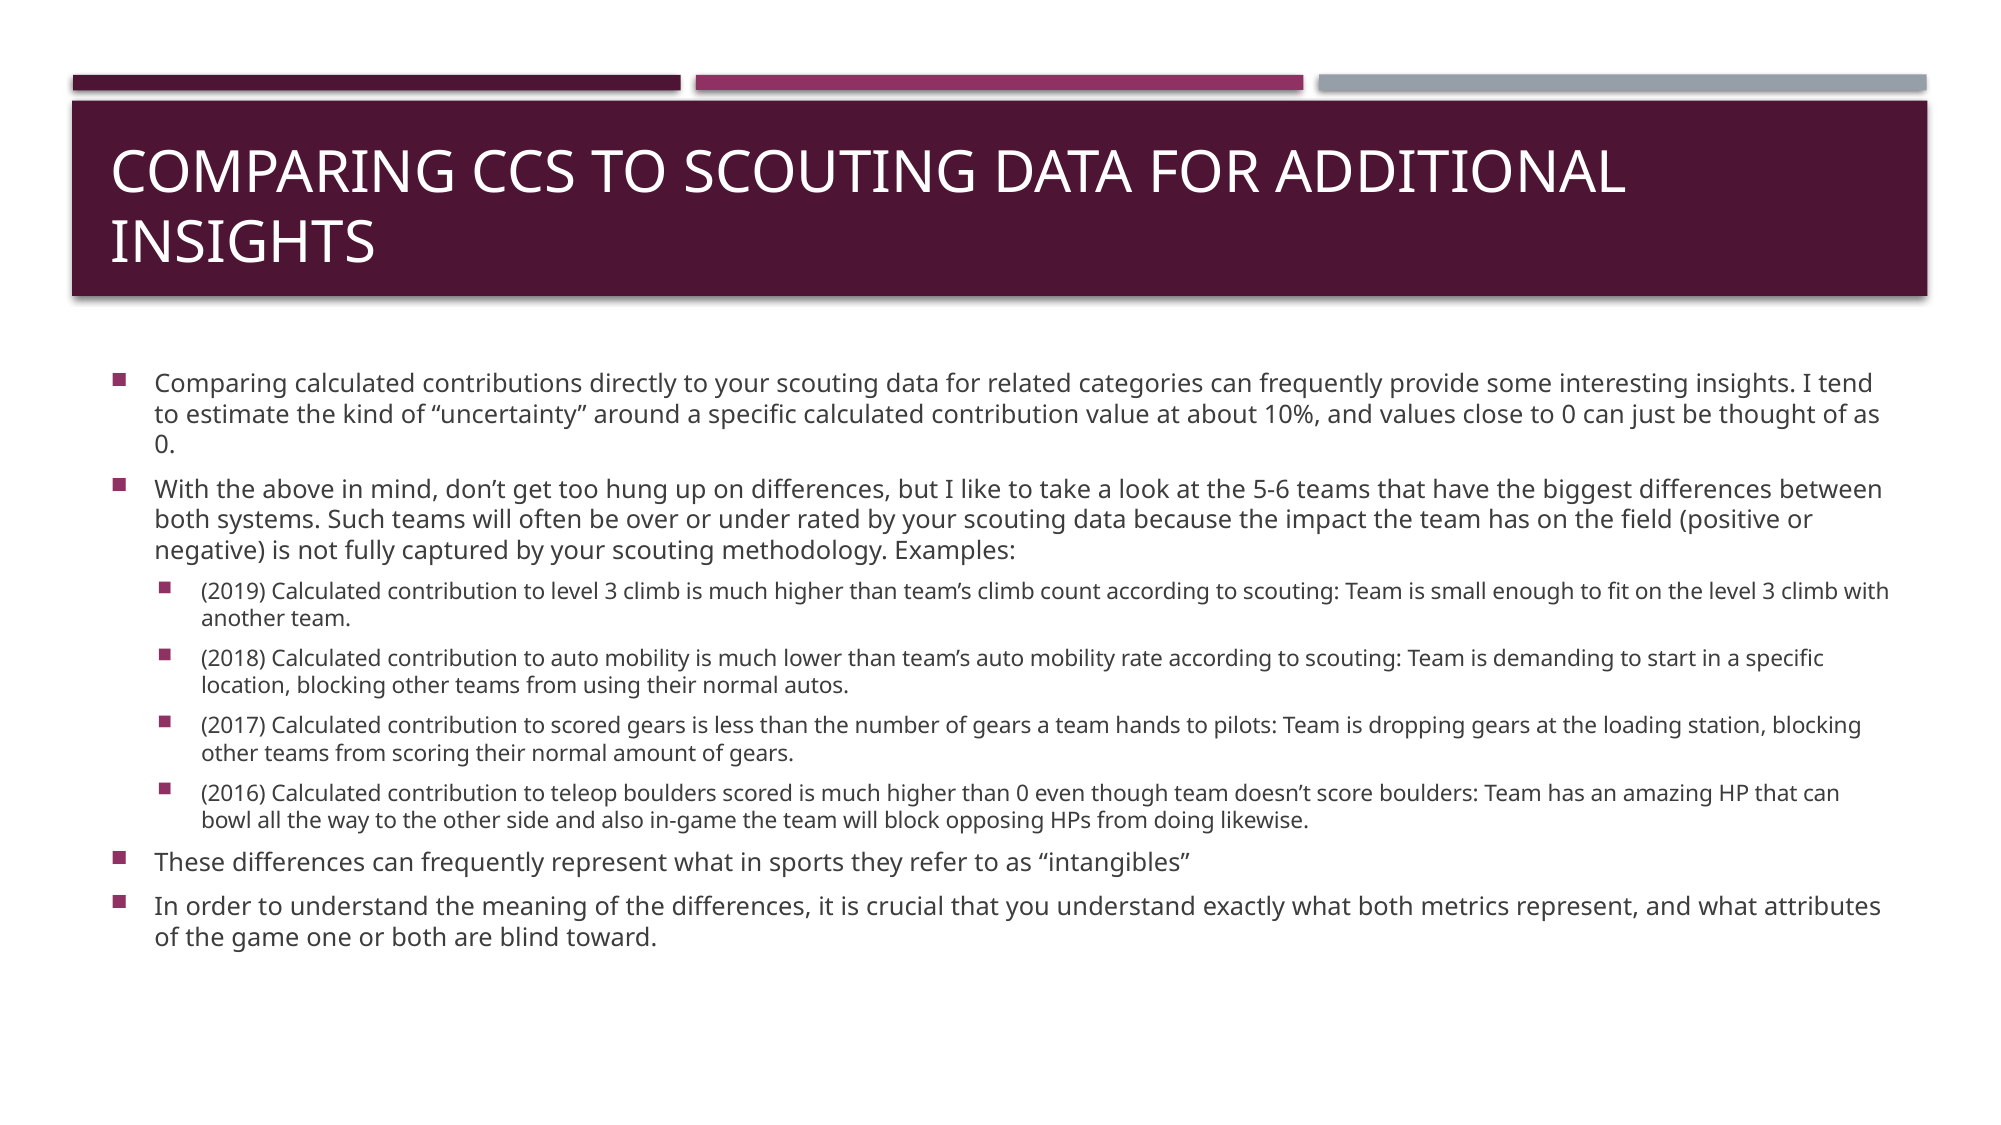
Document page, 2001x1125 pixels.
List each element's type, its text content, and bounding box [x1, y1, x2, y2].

list Comparing calculated contributions directly to your scouting data for related categories can frequently provide some interesting insights. I tend to estimate the kind of “uncertainty” around a specific calculated contribution value at about 10%, and values close to 0 can just be thought of as 0. With the above in mind, don’t get too hung up on differences, but I like to take a look at the 5-6 teams that have the biggest differences between both systems. Such teams will often be over or under rated by your scouting data because the impact the team has on the field (positive or negative) is not fully captured by your scouting methodology. Examples: (2019) Calculated contribution to level 3 climb is much higher than team’s climb count according to scouting: Team is small enough to fit on the level 3 climb with another team. (2018) Calculated contribution to auto mobility is much lower than team’s auto mobility rate according to scouting: Team is demanding to start in a specific location, blocking other teams from using their normal autos. (2017) Calculated contribution to scored gears is less than the number of gears a team hands to pilots: Team is dropping gears at the loading station, blocking other teams from scoring their normal amount of gears. (2016) Calculated contribution to teleop boulders scored is much higher than 0 even though team doesn’t score boulders: Team has an amazing HP that can bowl all the way to the other side and also in-game the team will block opposing HPs from doing likewise. These differences can frequently represent what in sports they refer to as “intangibles” In order to understand the meaning of the differences, it is crucial that you understand exactly what both metrics represent, and what attributes of the game one or both are blind toward. [95, 357, 1905, 962]
title Comparing CCs to scouting data for Additional insights [95, 115, 1905, 282]
